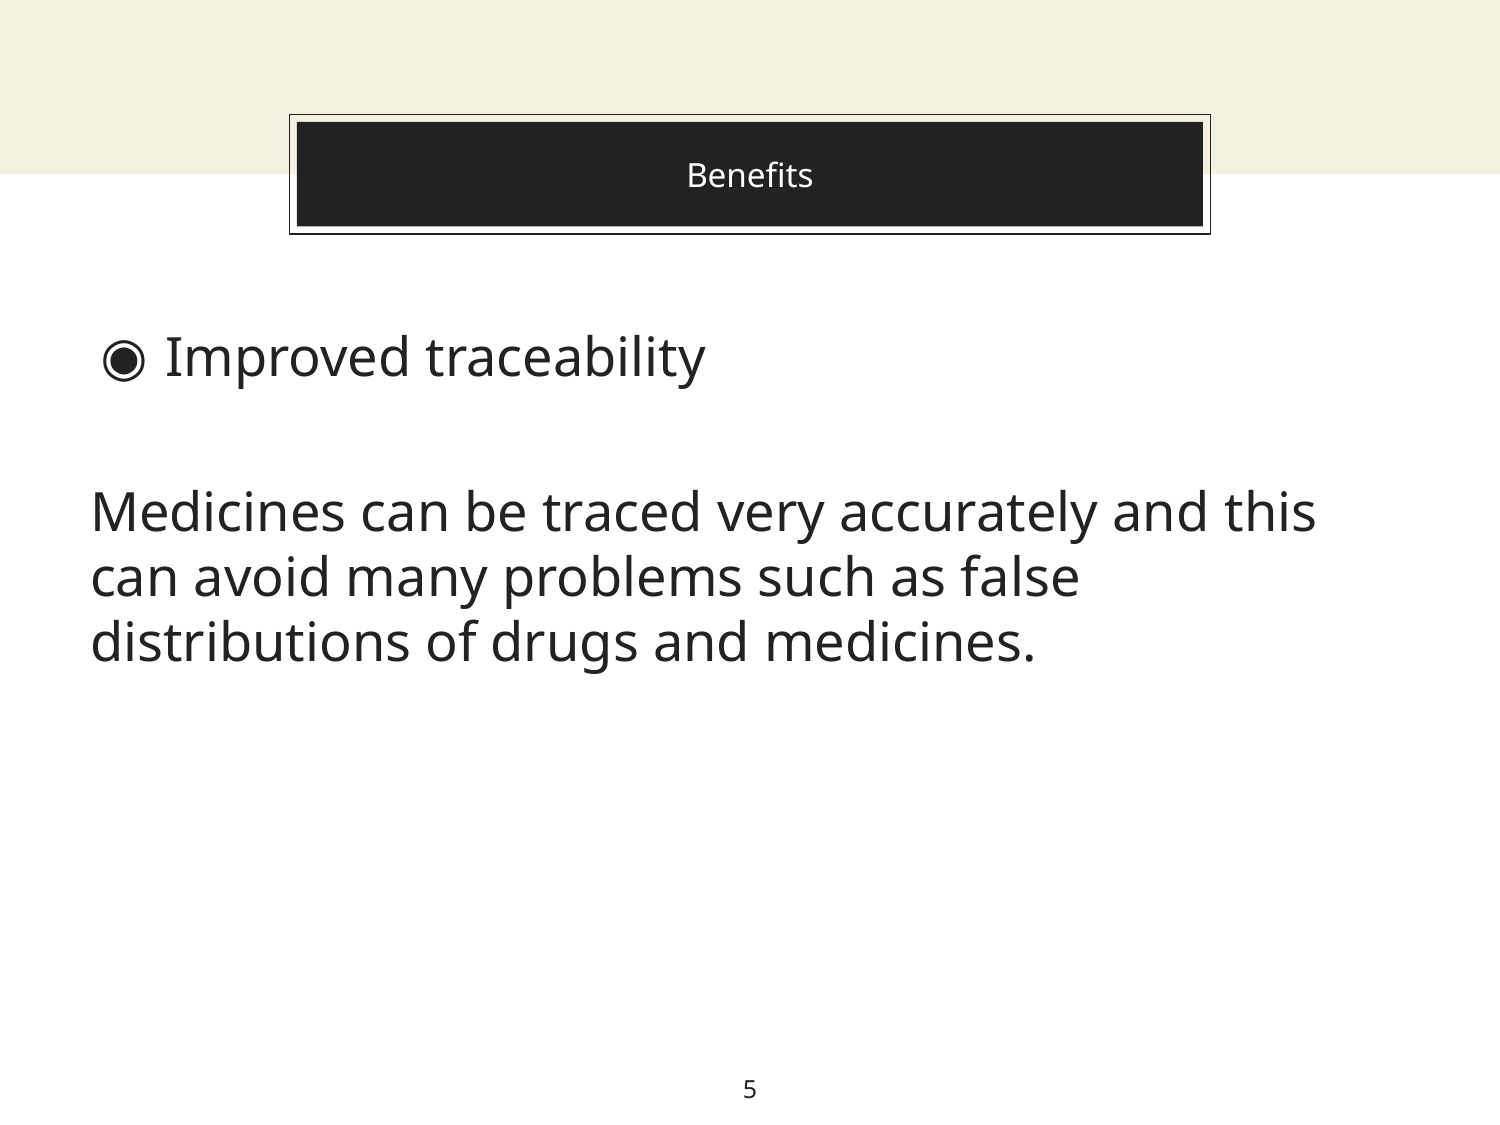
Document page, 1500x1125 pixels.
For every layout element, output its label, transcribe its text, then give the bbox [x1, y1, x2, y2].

title Benefits [296, 121, 1203, 227]
slide_number 5 [705, 1058, 795, 1125]
list Improved traceability Medicines can be traced very accurately and this can avoid many problems such as false distributions of drugs and medicines. [75, 306, 1425, 1078]
